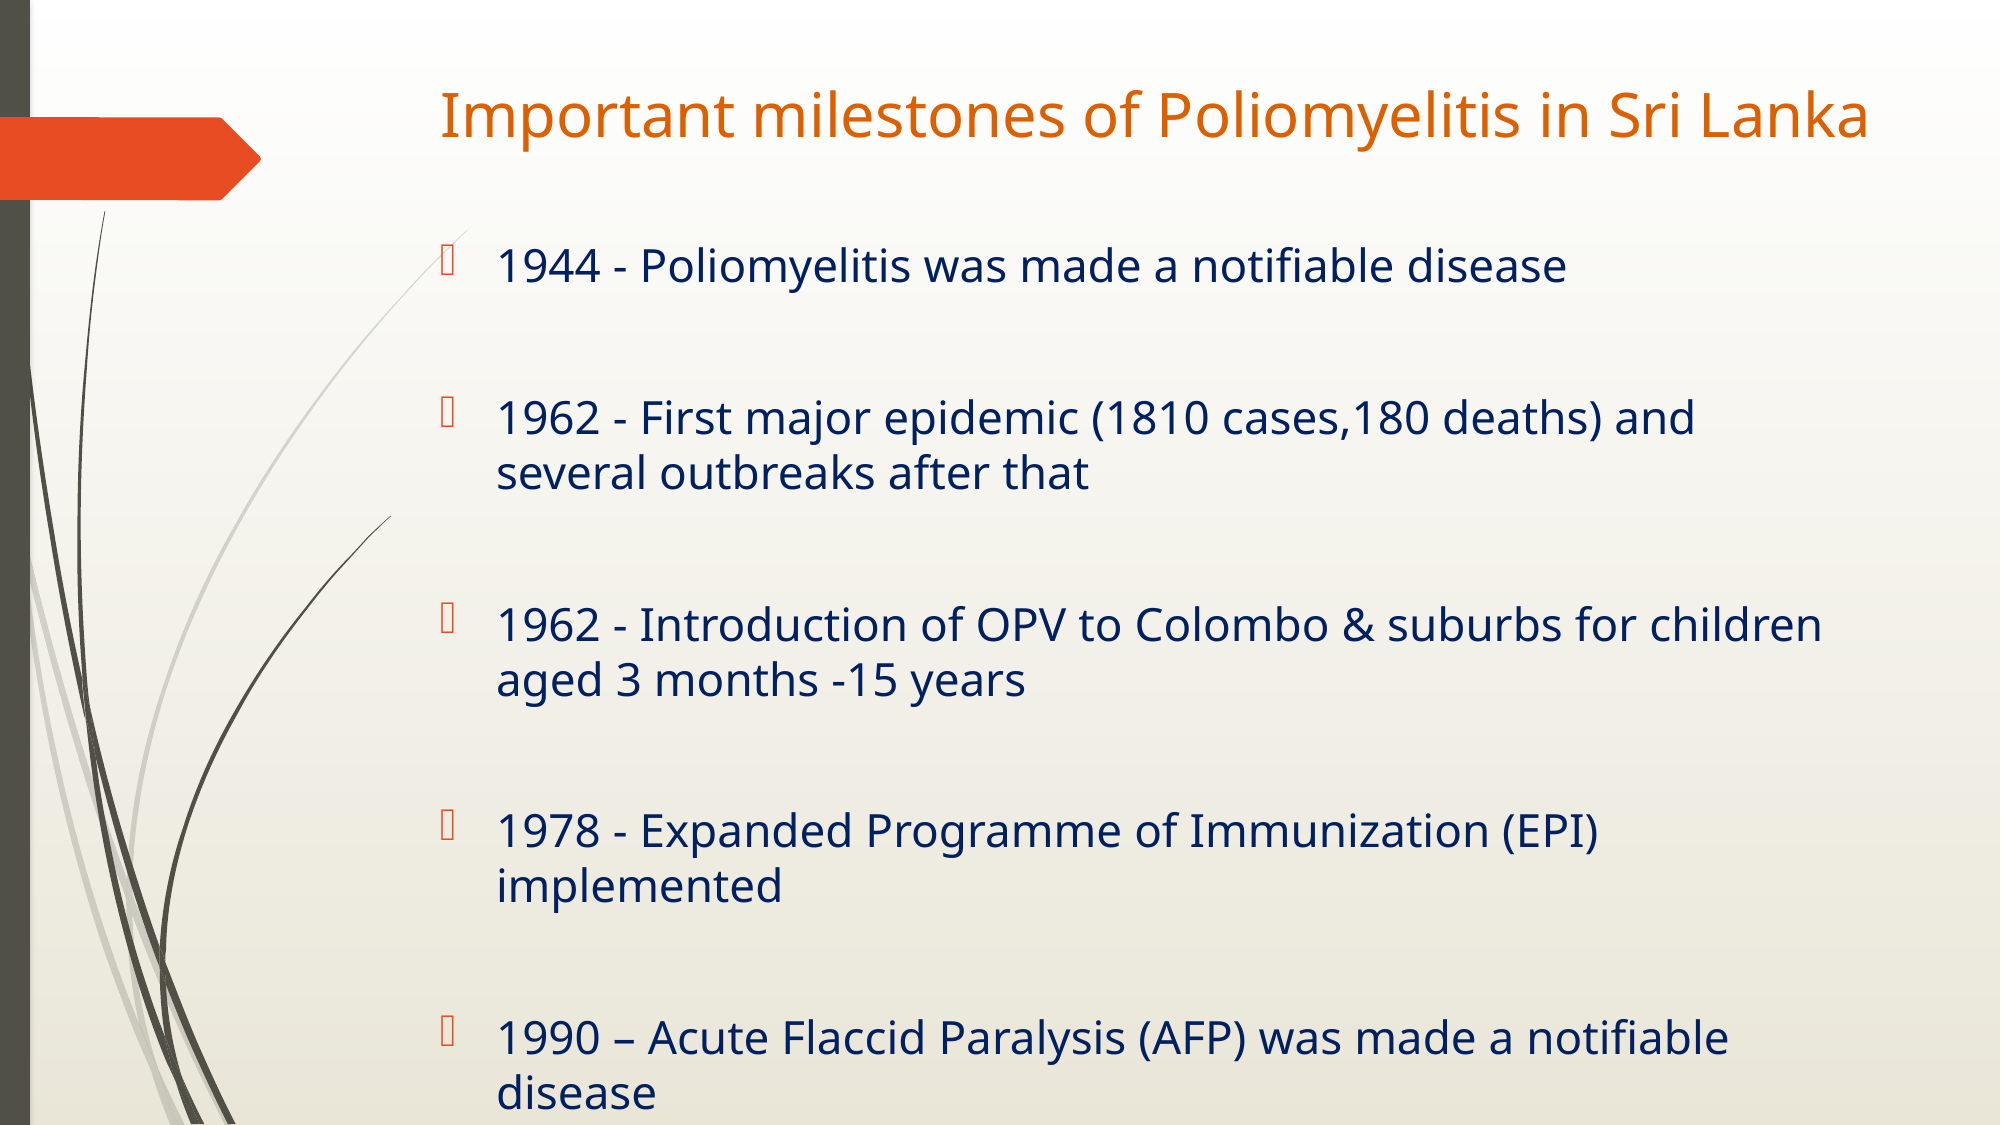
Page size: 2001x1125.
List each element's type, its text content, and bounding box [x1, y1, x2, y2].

title Important milestones of Poliomyelitis in Sri Lanka [425, 68, 1888, 229]
list 1944 - Poliomyelitis was made a notifiable disease 1962 - First major epidemic (1810 cases,180 deaths) and several outbreaks after that 1962 - Introduction of OPV to Colombo & suburbs for children aged 3 months -15 years 1978 - Expanded Programme of Immunization (EPI) implemented 1990 – Acute Flaccid Paralysis (AFP) was made a notifiable disease [424, 229, 1888, 1005]
